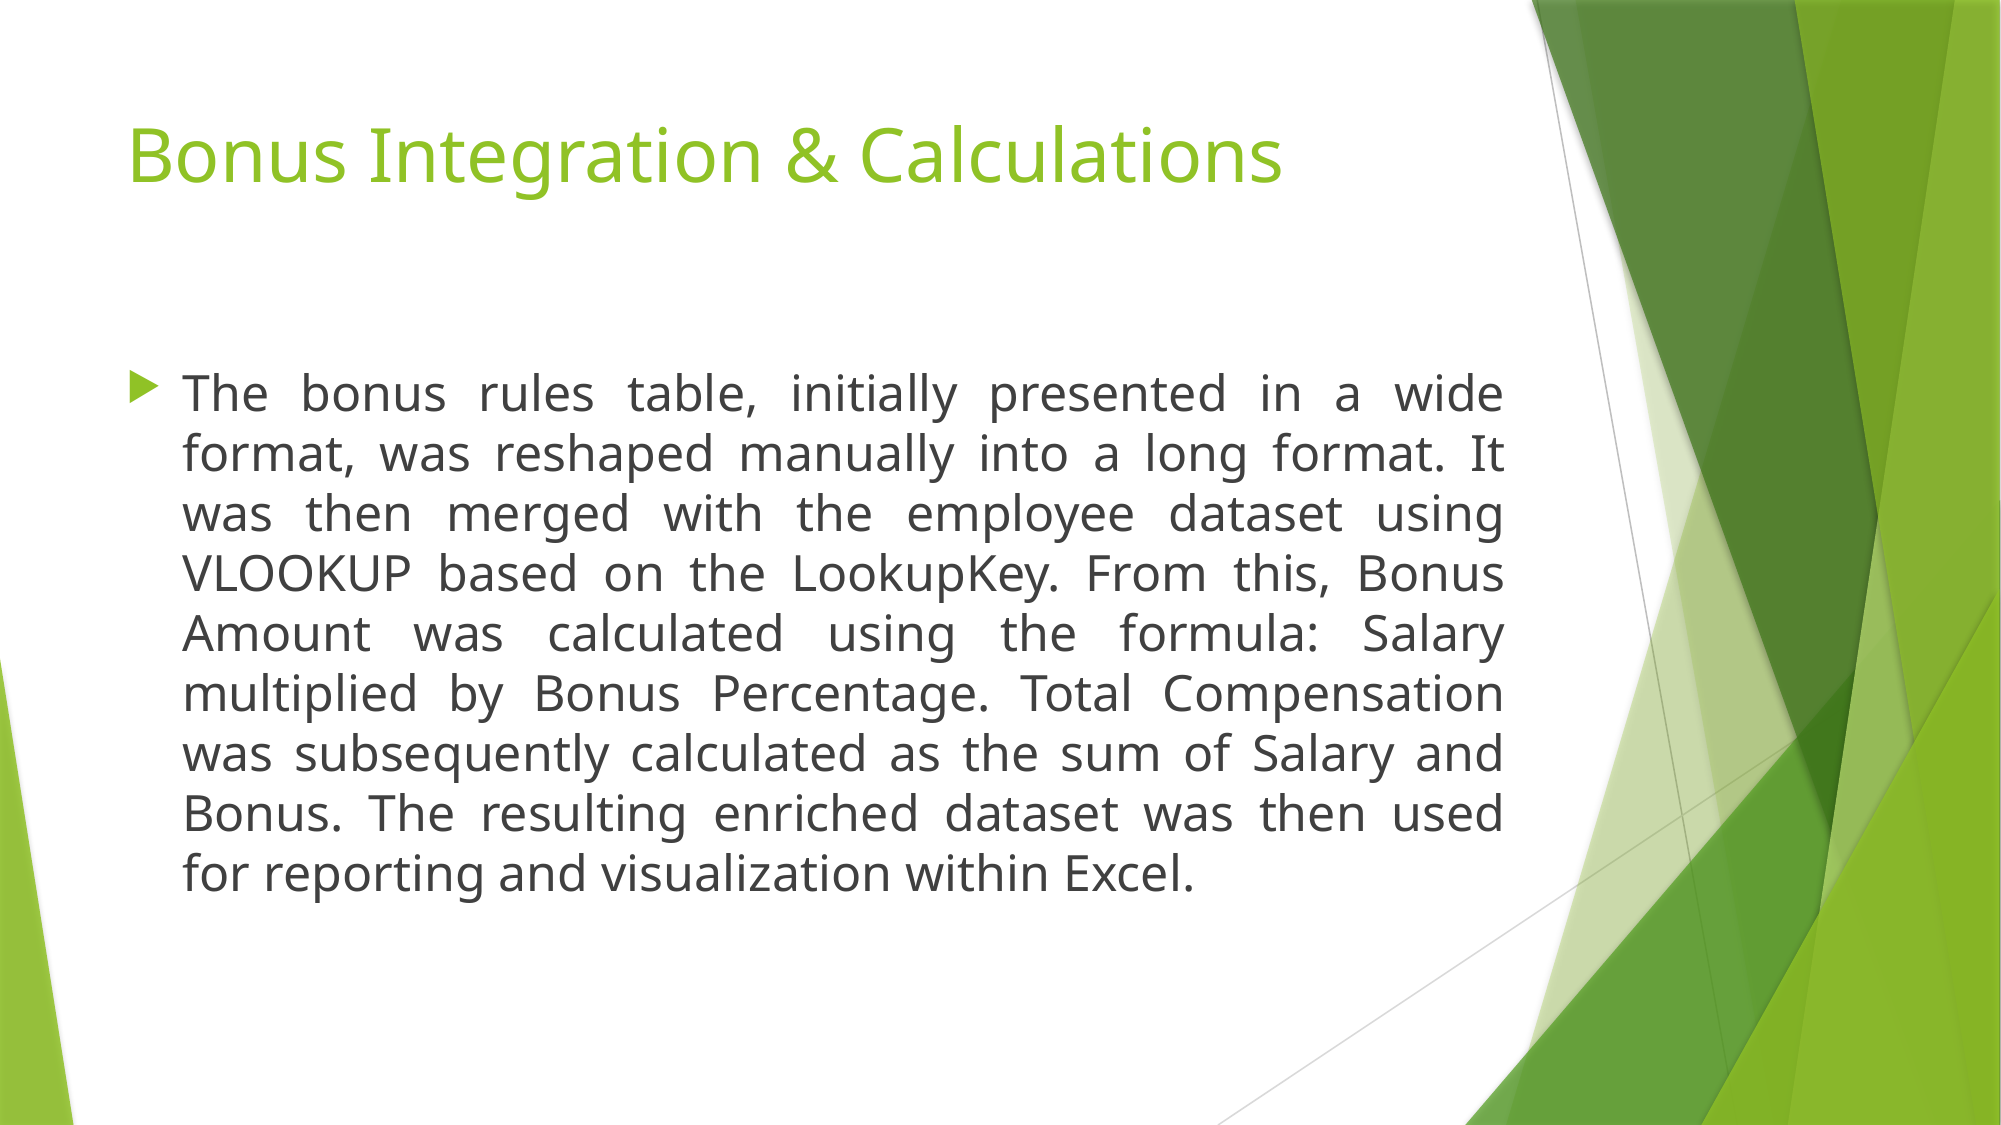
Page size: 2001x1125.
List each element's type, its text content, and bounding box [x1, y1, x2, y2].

list The bonus rules table, initially presented in a wide format, was reshaped manually into a long format. It was then merged with the employee dataset using VLOOKUP based on the LookupKey. From this, Bonus Amount was calculated using the formula: Salary multiplied by Bonus Percentage. Total Compensation was subsequently calculated as the sum of Salary and Bonus. The resulting enriched dataset was then used for reporting and visualization within Excel. [111, 354, 1522, 992]
title Bonus Integration & Calculations [111, 99, 1522, 317]
